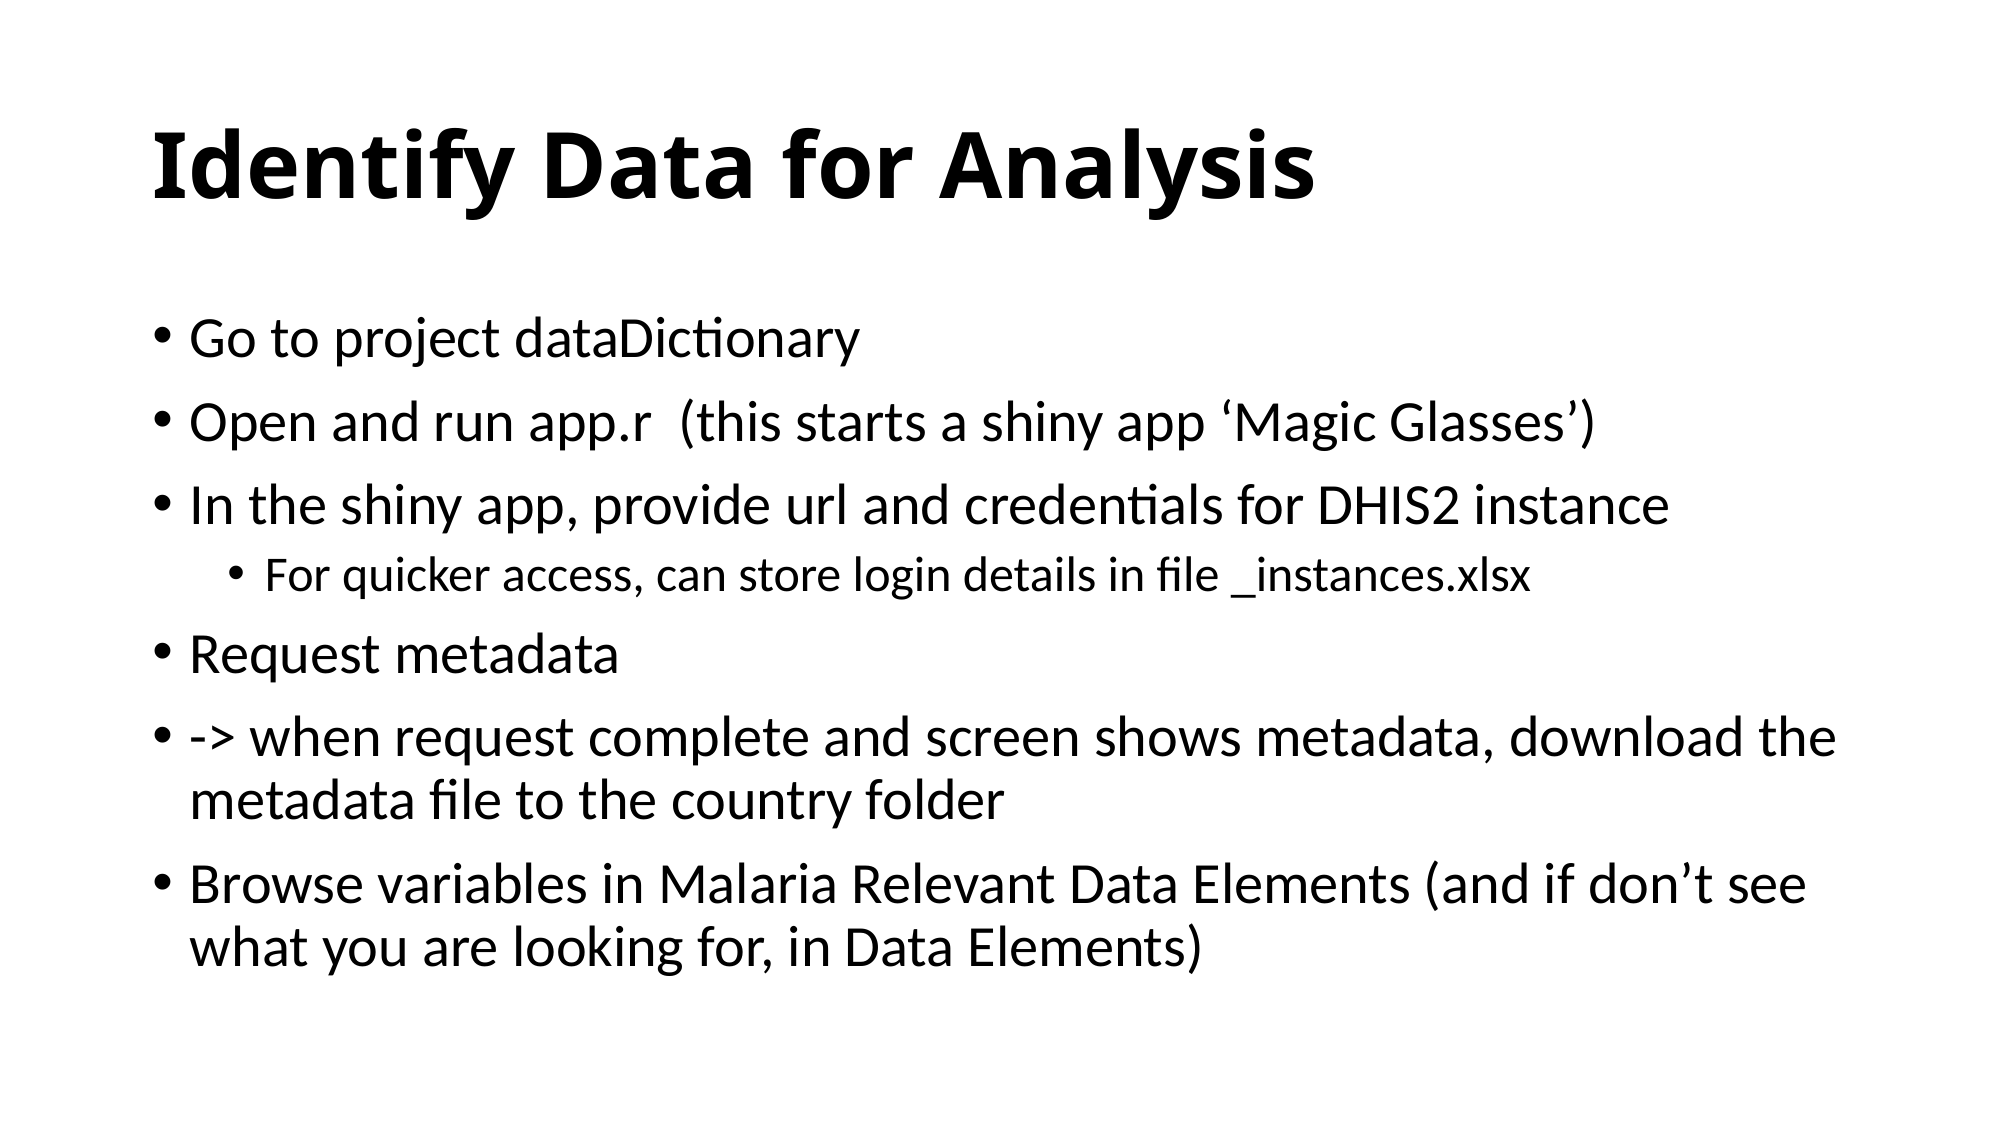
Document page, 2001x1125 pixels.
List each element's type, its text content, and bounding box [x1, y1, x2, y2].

title Identify Data for Analysis [137, 59, 1863, 278]
list Go to project dataDictionary Open and run app.r (this starts a shiny app ‘Magic Glasses’) In the shiny app, provide url and credentials for DHIS2 instance For quicker access, can store login details in file _instances.xlsx Request metadata -> when request complete and screen shows metadata, download the metadata file to the country folder Browse variables in Malaria Relevant Data Elements (and if don’t see what you are looking for, in Data Elements) [137, 299, 1863, 1014]
